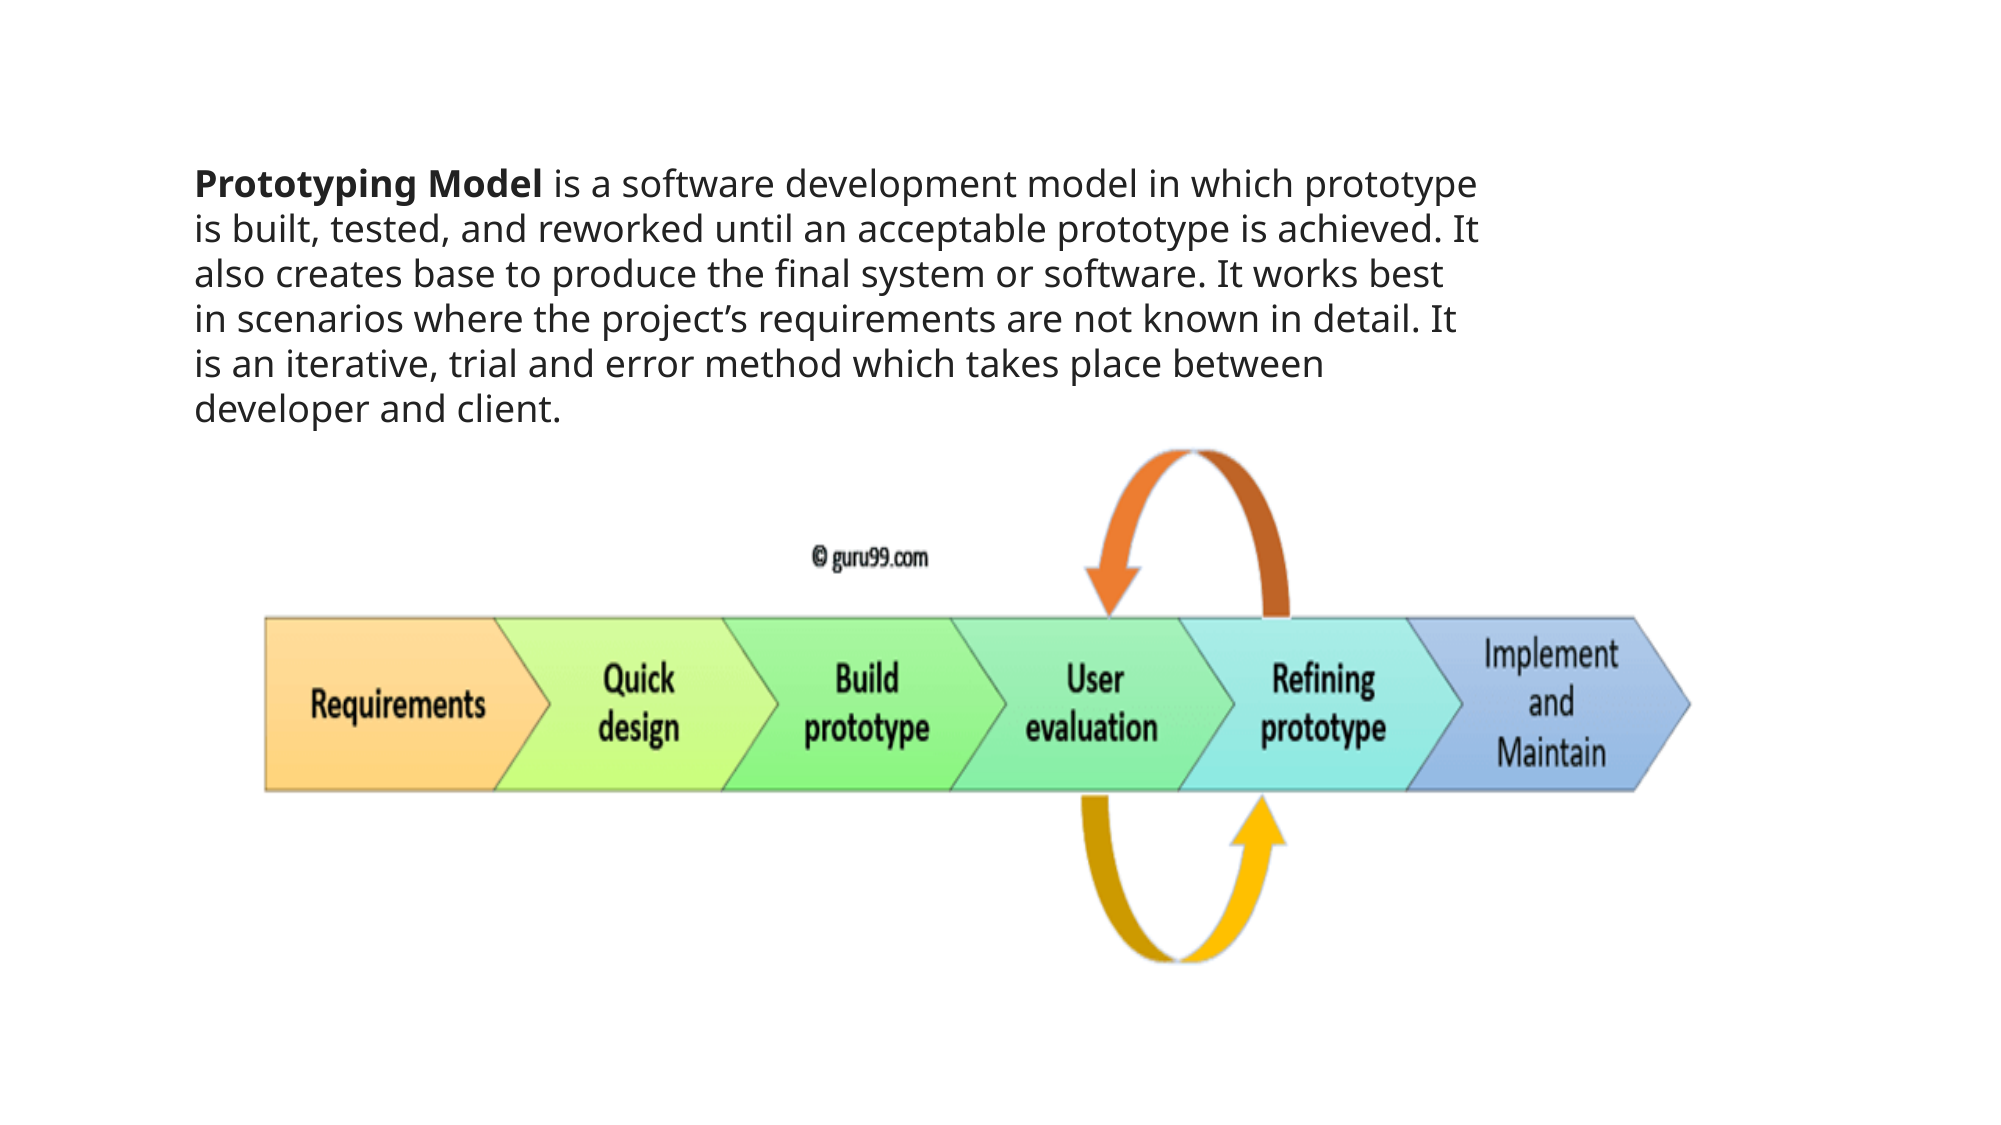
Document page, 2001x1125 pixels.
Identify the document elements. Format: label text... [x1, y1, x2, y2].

picture [258, 443, 1697, 973]
text_box Prototyping Model is a software development model in which prototype is built, tested, and reworked until an acceptable prototype is achieved. It also creates base to produce the final system or software. It works best in scenarios where the project’s requirements are not known in detail. It is an iterative, trial and error method which takes place between developer and client. [179, 152, 1500, 437]
